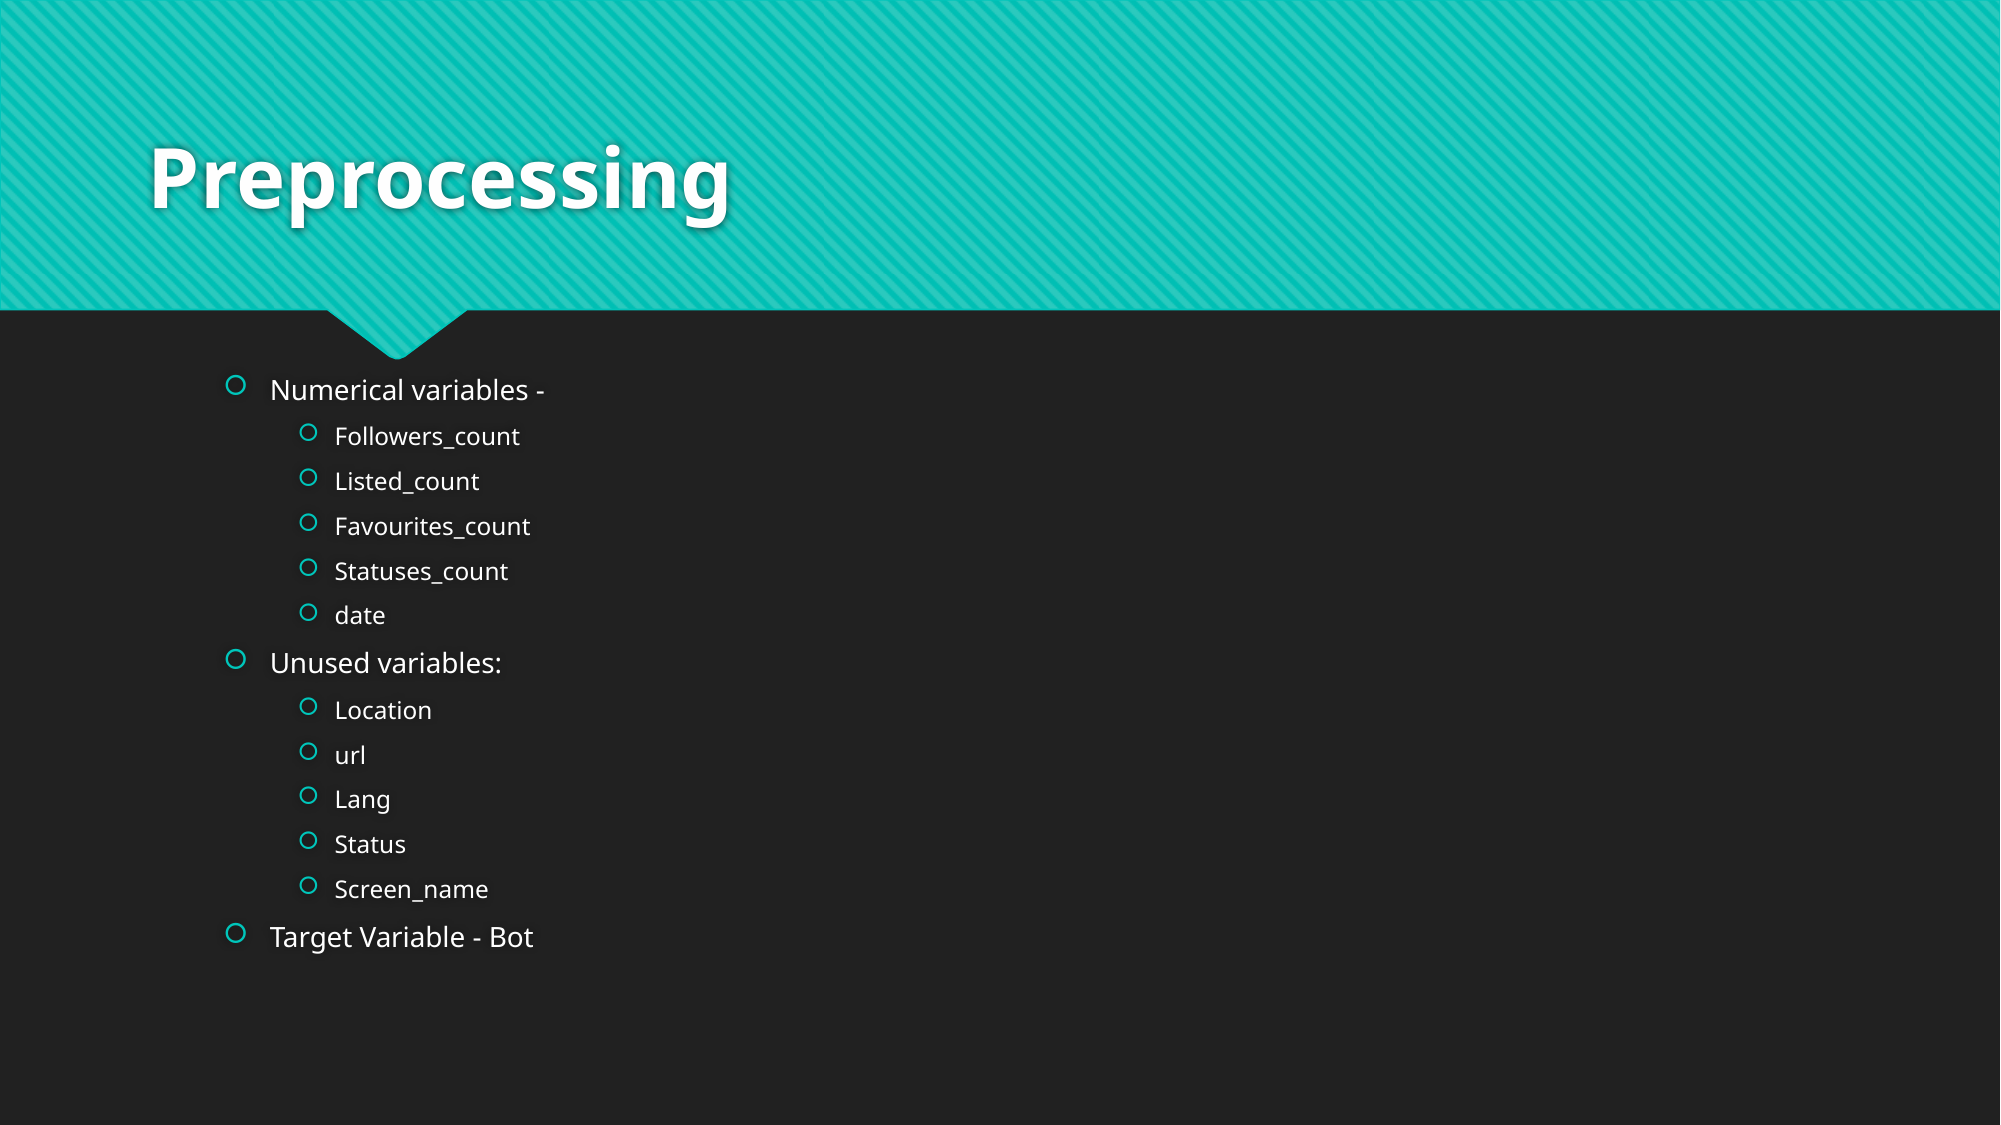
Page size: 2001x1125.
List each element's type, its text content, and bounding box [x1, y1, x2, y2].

list Numerical variables - Followers_count Listed_count Favourites_count Statuses_count date Unused variables: Location url Lang Status Screen_name Target Variable - Bot [134, 364, 1866, 962]
title Preprocessing [132, 73, 1868, 233]
